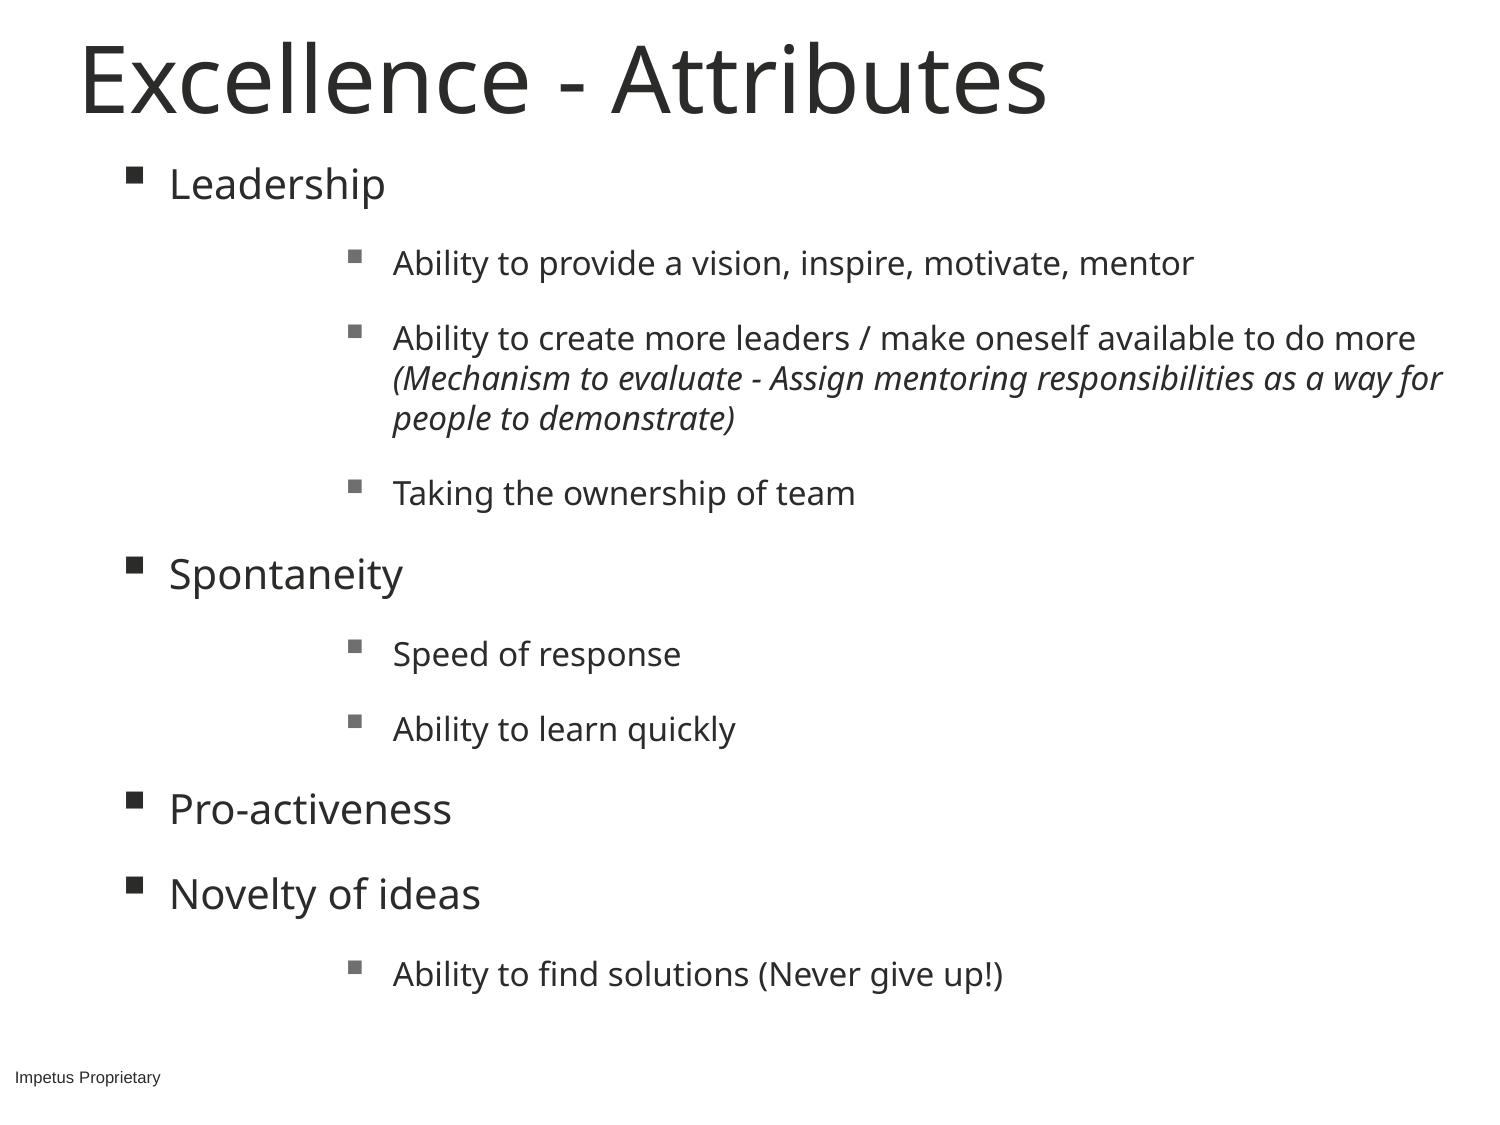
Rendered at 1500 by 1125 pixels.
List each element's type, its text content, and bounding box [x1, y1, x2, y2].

title Excellence - Attributes [62, 12, 1163, 138]
list Leadership Ability to provide a vision, inspire, motivate, mentor Ability to create more leaders / make oneself available to do more (Mechanism to evaluate - Assign mentoring responsibilities as a way for people to demonstrate) Taking the ownership of team Spontaneity Speed of response Ability to learn quickly Pro-activeness Novelty of ideas Ability to find solutions (Never give up!) [87, 149, 1463, 1050]
footer Impetus Proprietary [0, 1059, 475, 1125]
